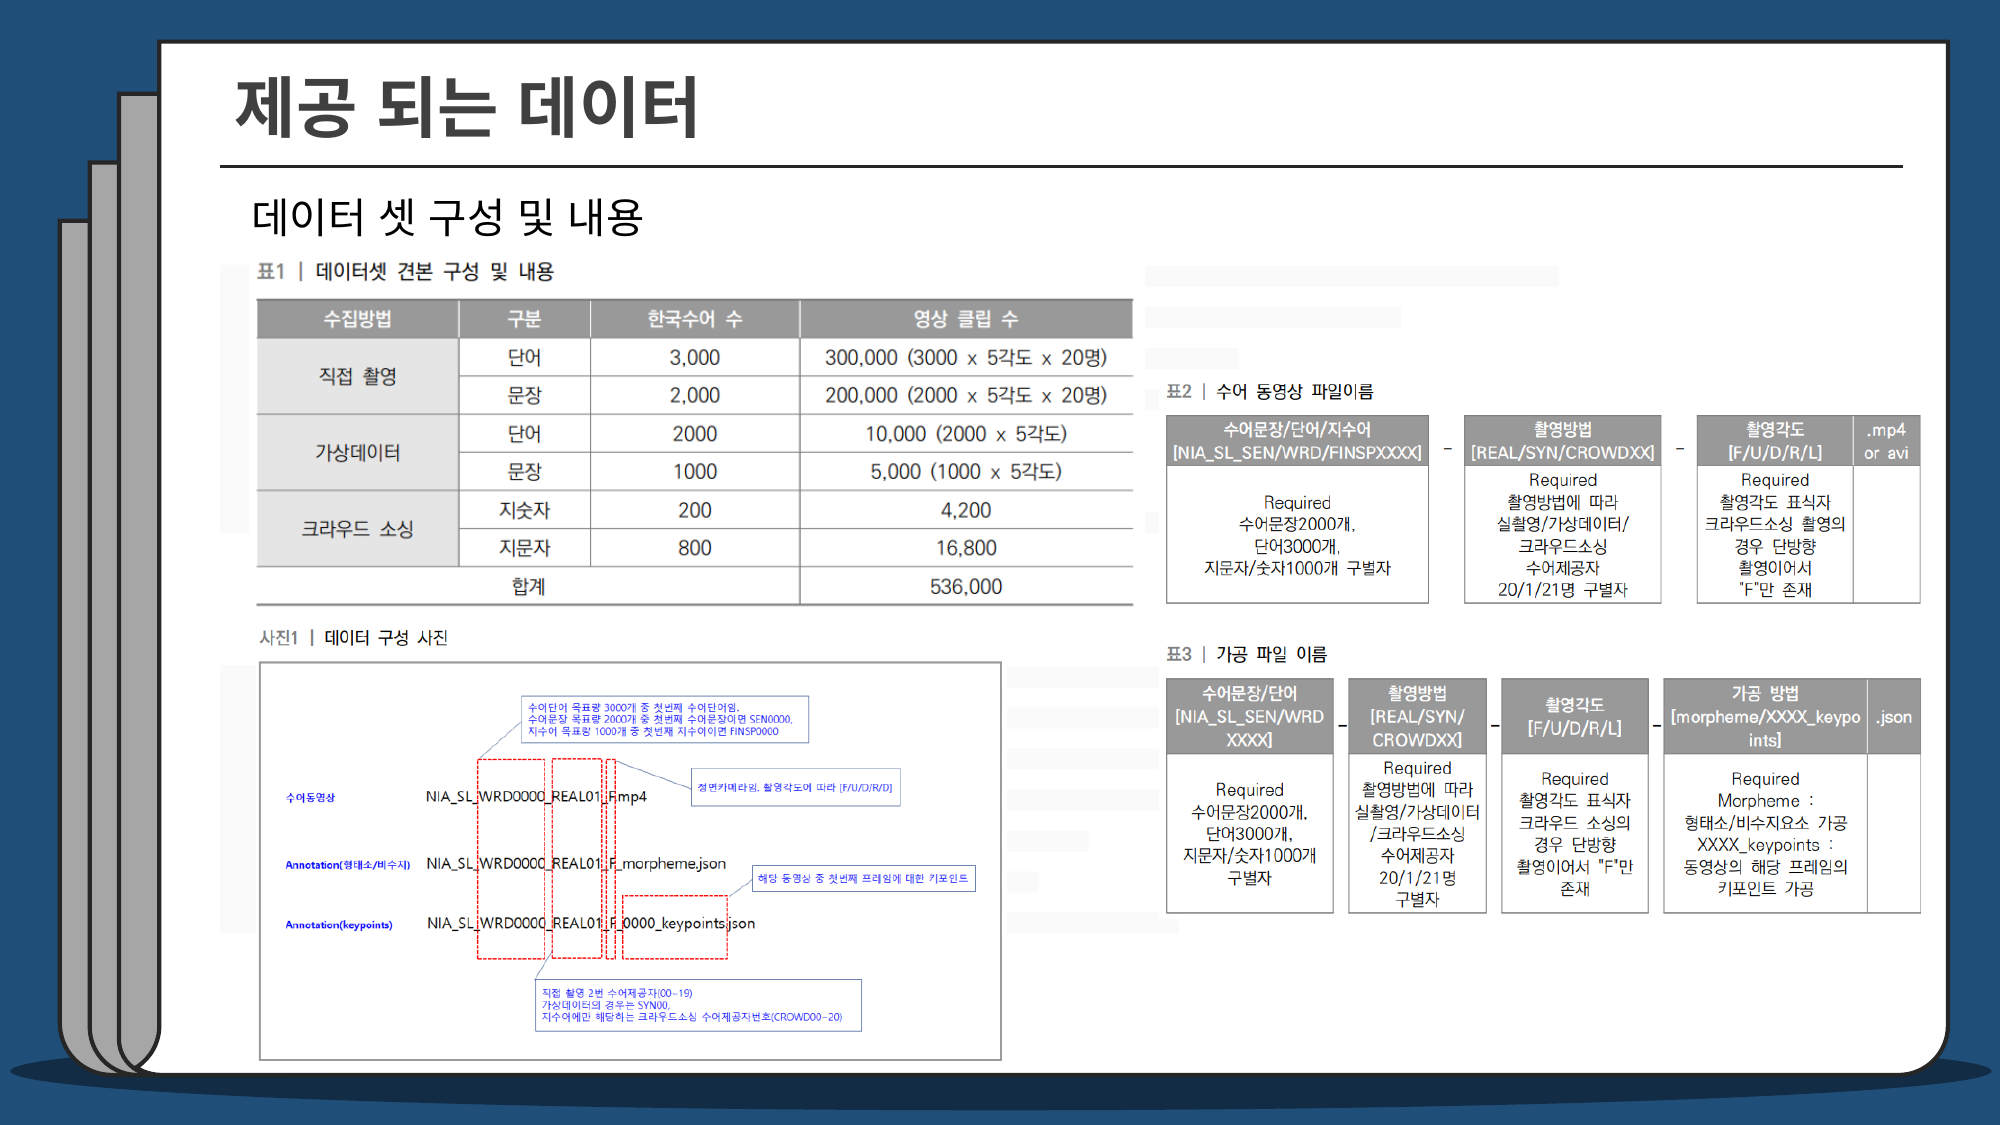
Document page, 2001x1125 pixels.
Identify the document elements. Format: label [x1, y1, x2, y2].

picture [256, 621, 1007, 1064]
picture [1158, 375, 1929, 919]
text_box [10, 41, 1992, 1111]
picture [249, 253, 1145, 616]
